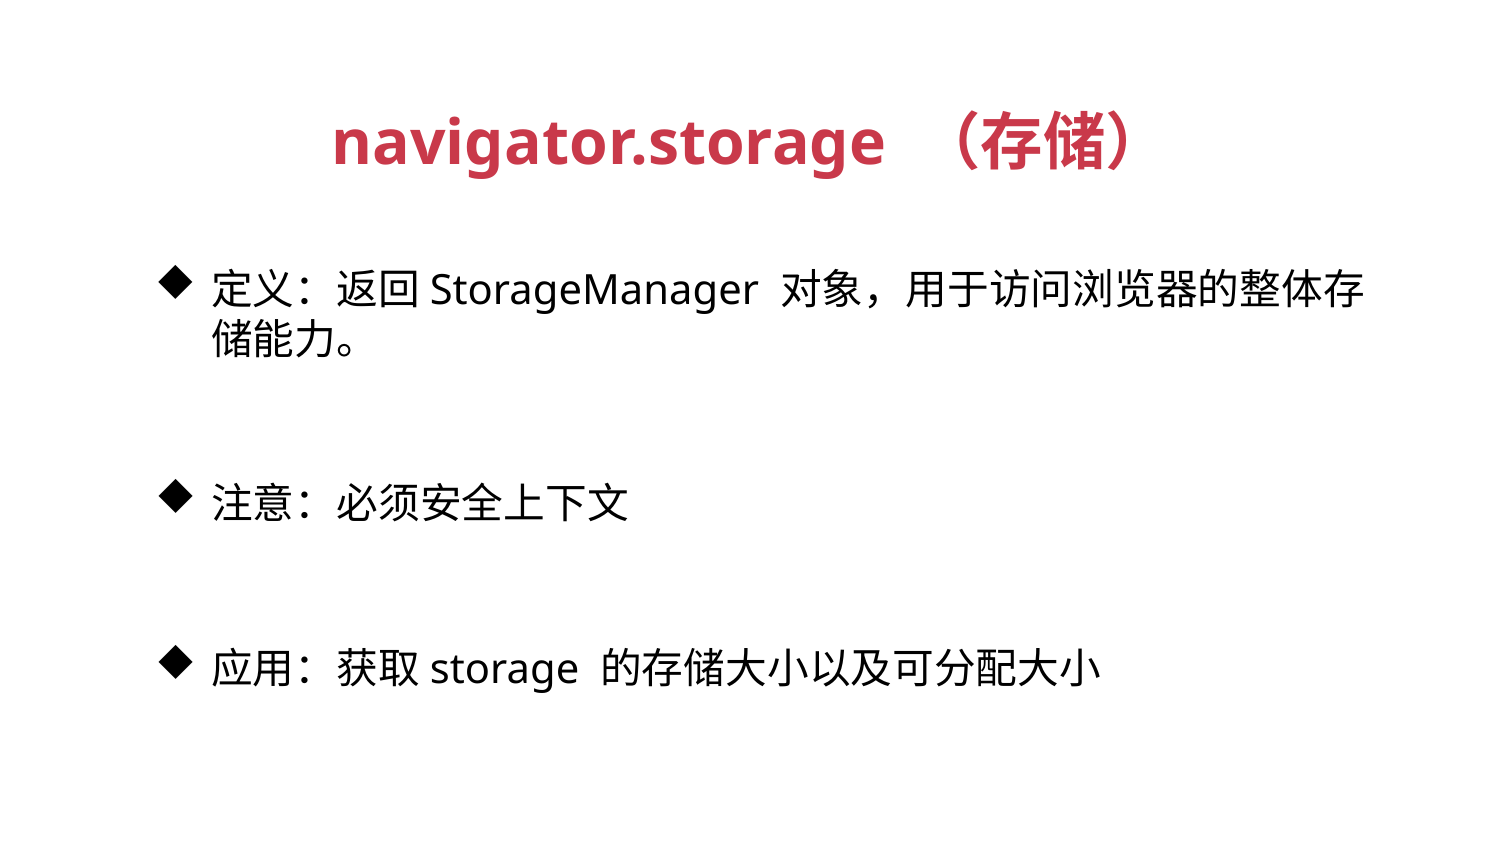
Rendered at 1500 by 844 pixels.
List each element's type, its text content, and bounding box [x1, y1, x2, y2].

text_box navigator.storage （存储） [316, 94, 1184, 185]
text_box 注意：必须安全上下文 [64, 469, 1461, 535]
text_box 定义：返回StorageManager 对象，用于访问浏览器的整体存储能力。 [64, 255, 1402, 371]
text_box 应用：获取storage 的存储大小以及可分配大小 [64, 634, 1461, 700]
